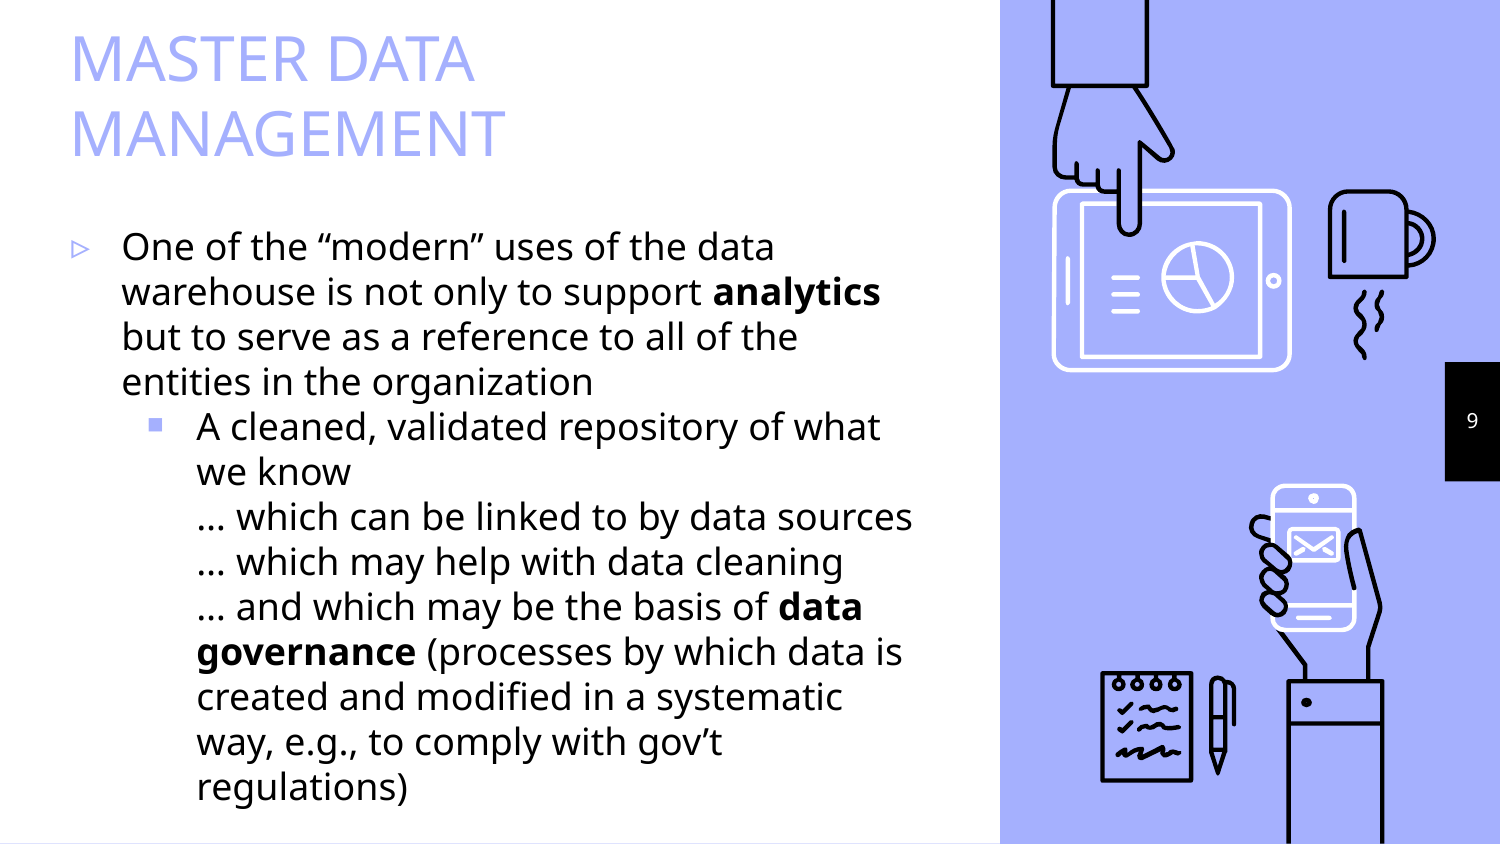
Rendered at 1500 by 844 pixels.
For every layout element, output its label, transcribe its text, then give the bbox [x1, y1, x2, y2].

title MASTER DATA MANAGEMENT [55, 42, 923, 184]
list One of the “modern” uses of the data warehouse is not only to support analytics but to serve as a reference to all of the entities in the organization A cleaned, validated repository of what we know … which can be linked to by data sources … which may help with data cleaning … and which may be the basis of data governance (processes by which data is created and modified in a systematic way, e.g., to comply with gov’t regulations) [31, 207, 947, 756]
slide_number 9 [1444, 362, 1500, 482]
